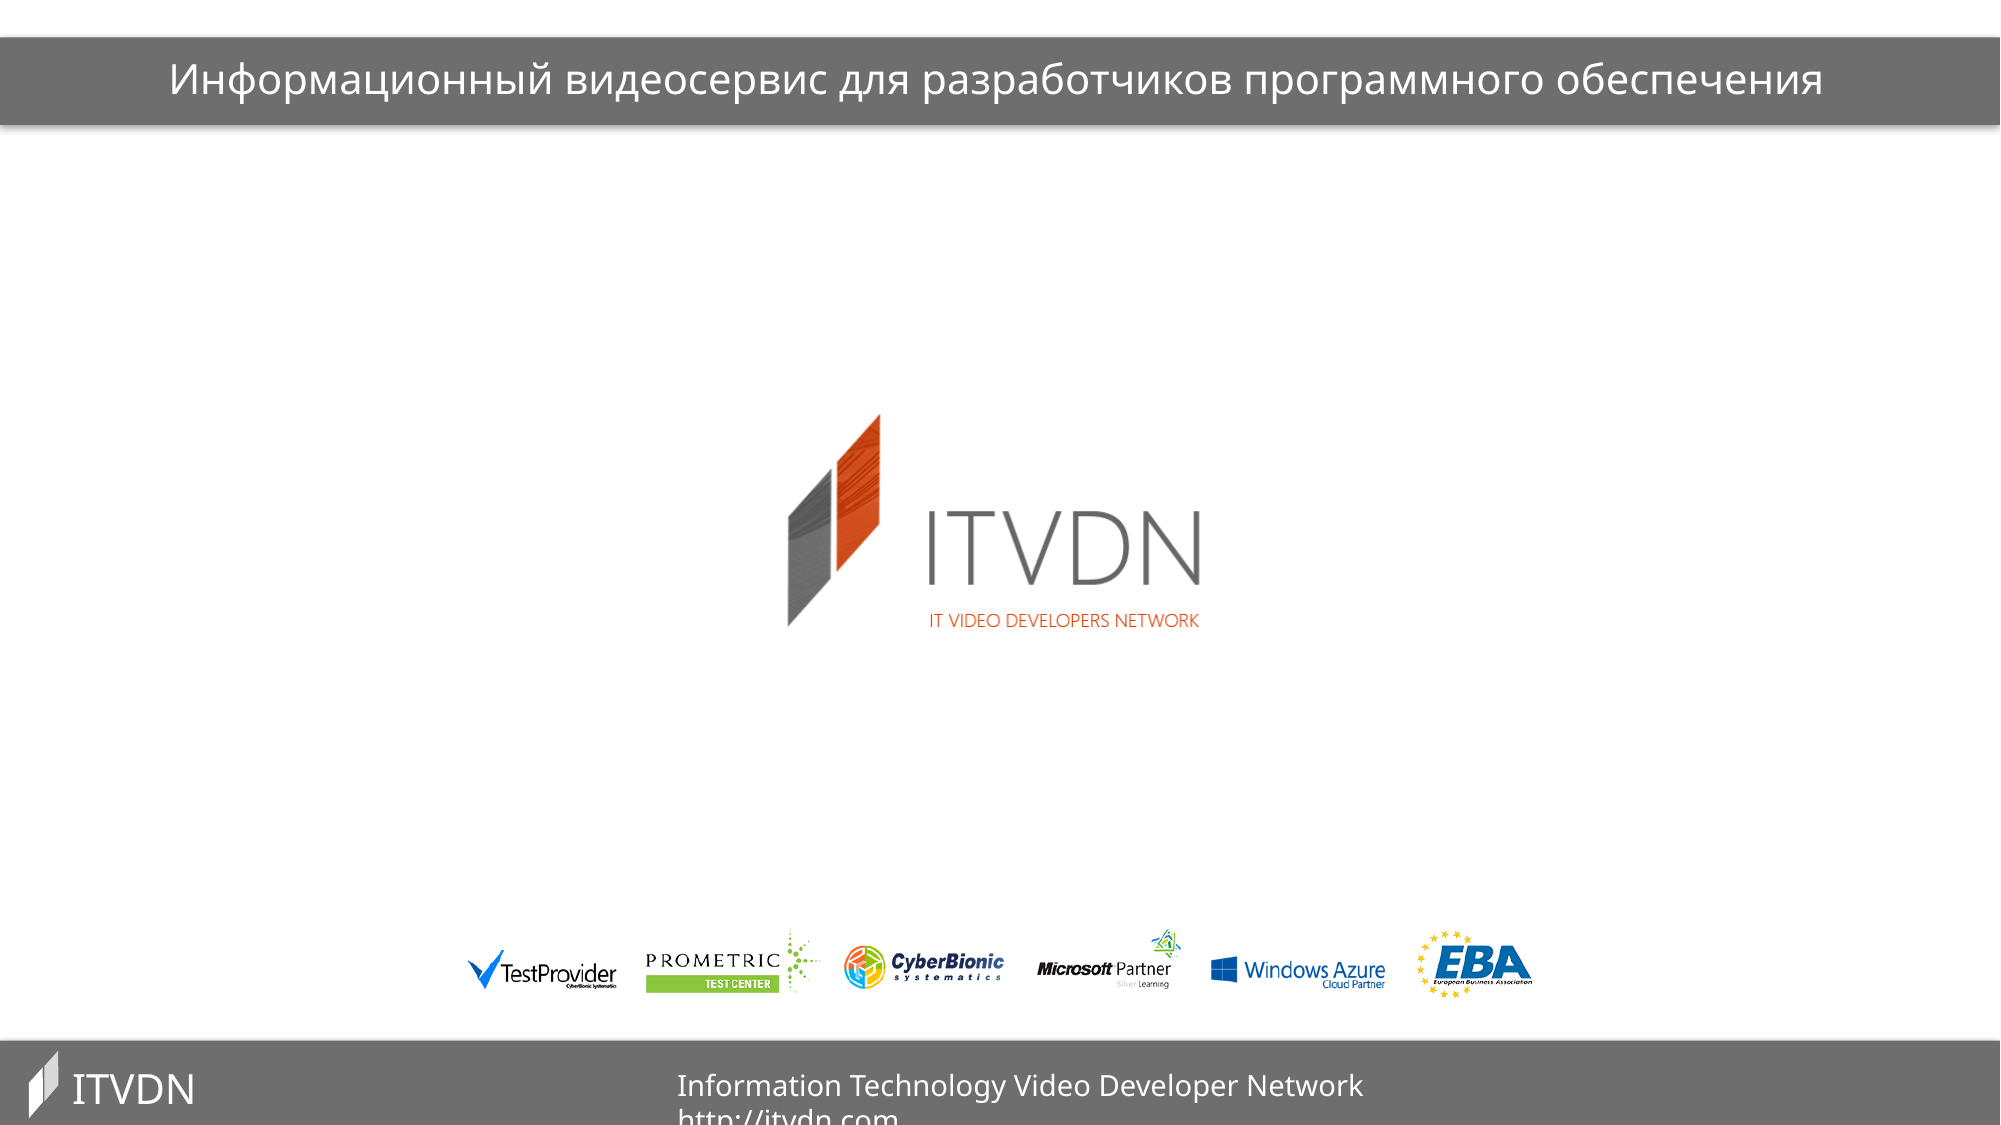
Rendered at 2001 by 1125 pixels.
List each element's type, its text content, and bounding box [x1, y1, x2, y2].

picture [769, 401, 1223, 638]
text_box ITVDN [63, 1055, 212, 1120]
picture [465, 928, 1535, 998]
text_box Information Technology Video Developer Network http://itvdn.com [662, 1059, 1963, 1125]
text_box [0, 1037, 2000, 1125]
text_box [28, 1050, 59, 1119]
text_box [0, 34, 2000, 128]
text_box Информационный видеосервис для разработчиков программного обеспечения [12, 31, 1981, 125]
